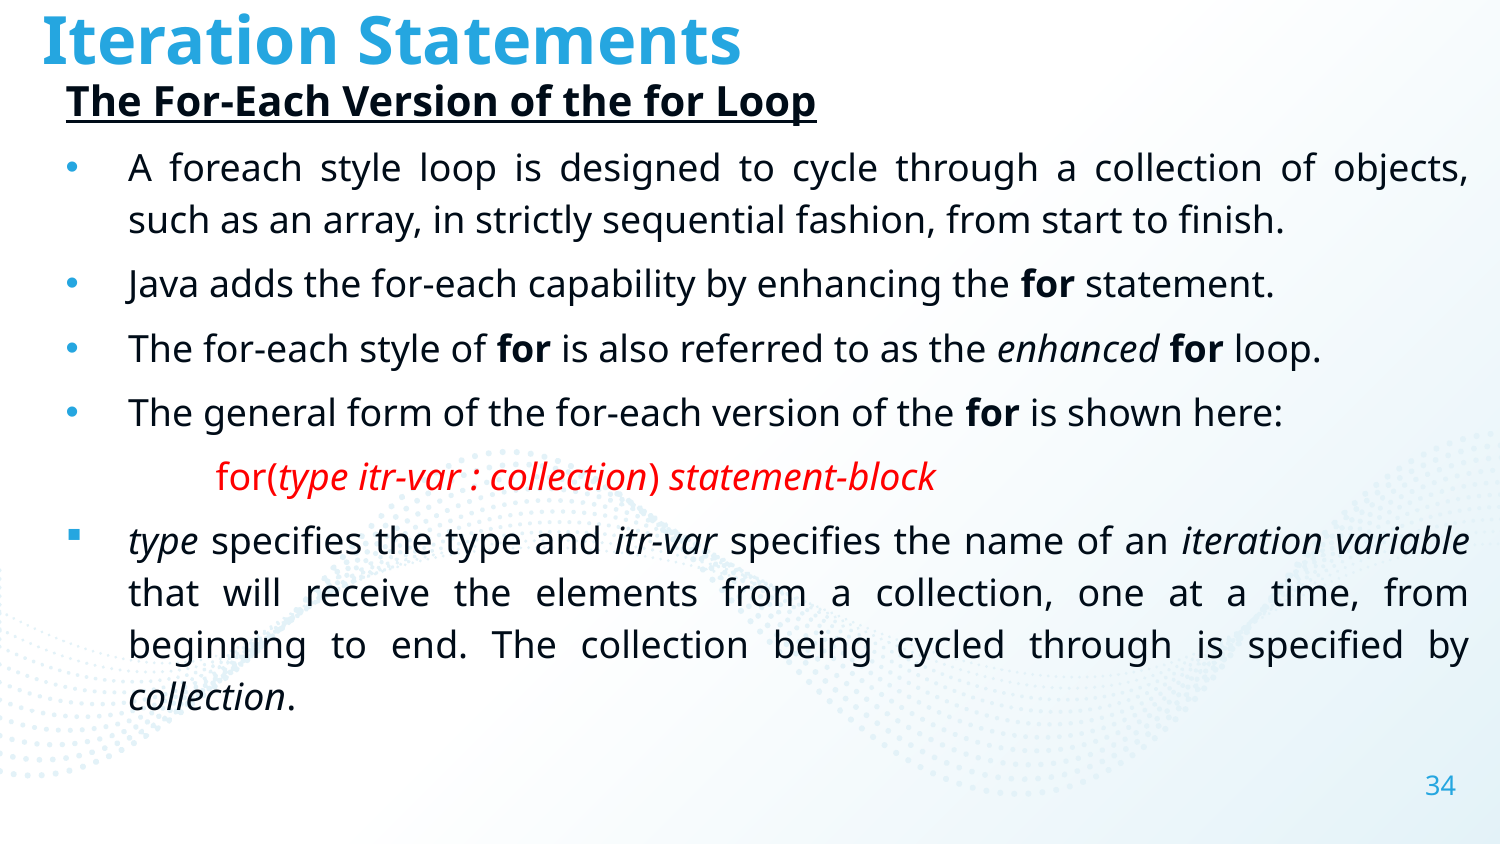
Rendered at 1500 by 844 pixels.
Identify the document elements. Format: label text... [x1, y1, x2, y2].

list The For-Each Version of the for Loop A foreach style loop is designed to cycle through a collection of objects, such as an array, in strictly sequential fashion, from start to finish. Java adds the for-each capability by enhancing the for statement. The for-each style of for is also referred to as the enhanced for loop. The general form of the for-each version of the for is shown here: for(type itr-var : collection) statement-block type specifies the type and itr-var specifies the name of an iteration variable that will receive the elements from a collection, one at a time, from beginning to end. The collection being cycled through is specified by collection. [53, 67, 1471, 844]
slide_number 34 [1366, 754, 1457, 819]
title Iteration Statements [29, 0, 1388, 80]
